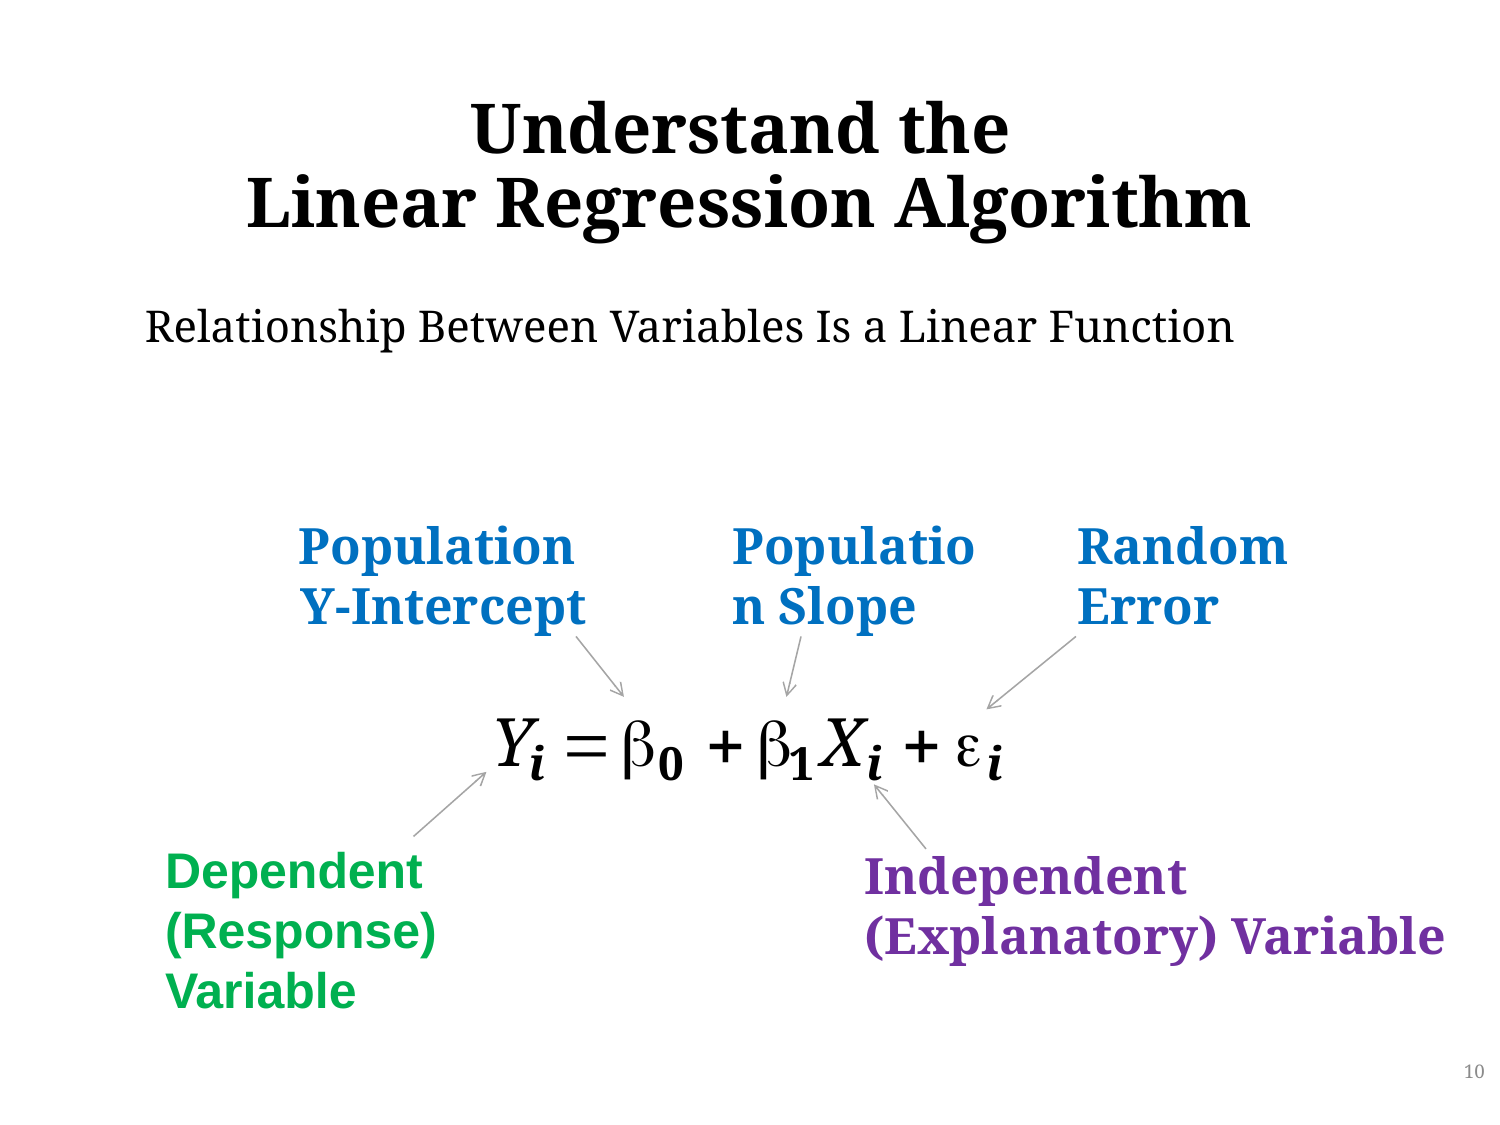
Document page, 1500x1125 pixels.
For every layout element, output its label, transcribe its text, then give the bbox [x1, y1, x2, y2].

text_box Population Slope [717, 507, 1013, 642]
title Understand the Linear Regression Algorithm [103, 59, 1397, 278]
text_box [413, 771, 487, 837]
text_box Independent (Explanatory) Variable [849, 837, 1463, 972]
text_box [575, 636, 624, 697]
text_box Dependent (Response) Variable [150, 830, 513, 1026]
slide_number 10 [1162, 1042, 1500, 1103]
text_box Random Error [1062, 507, 1324, 642]
text_box Population Y-Intercept [262, 507, 625, 642]
text_box [782, 636, 802, 697]
text_box [986, 636, 1077, 710]
text_box [873, 784, 927, 849]
list Relationship Between Variables Is a Linear Function [130, 297, 1420, 989]
